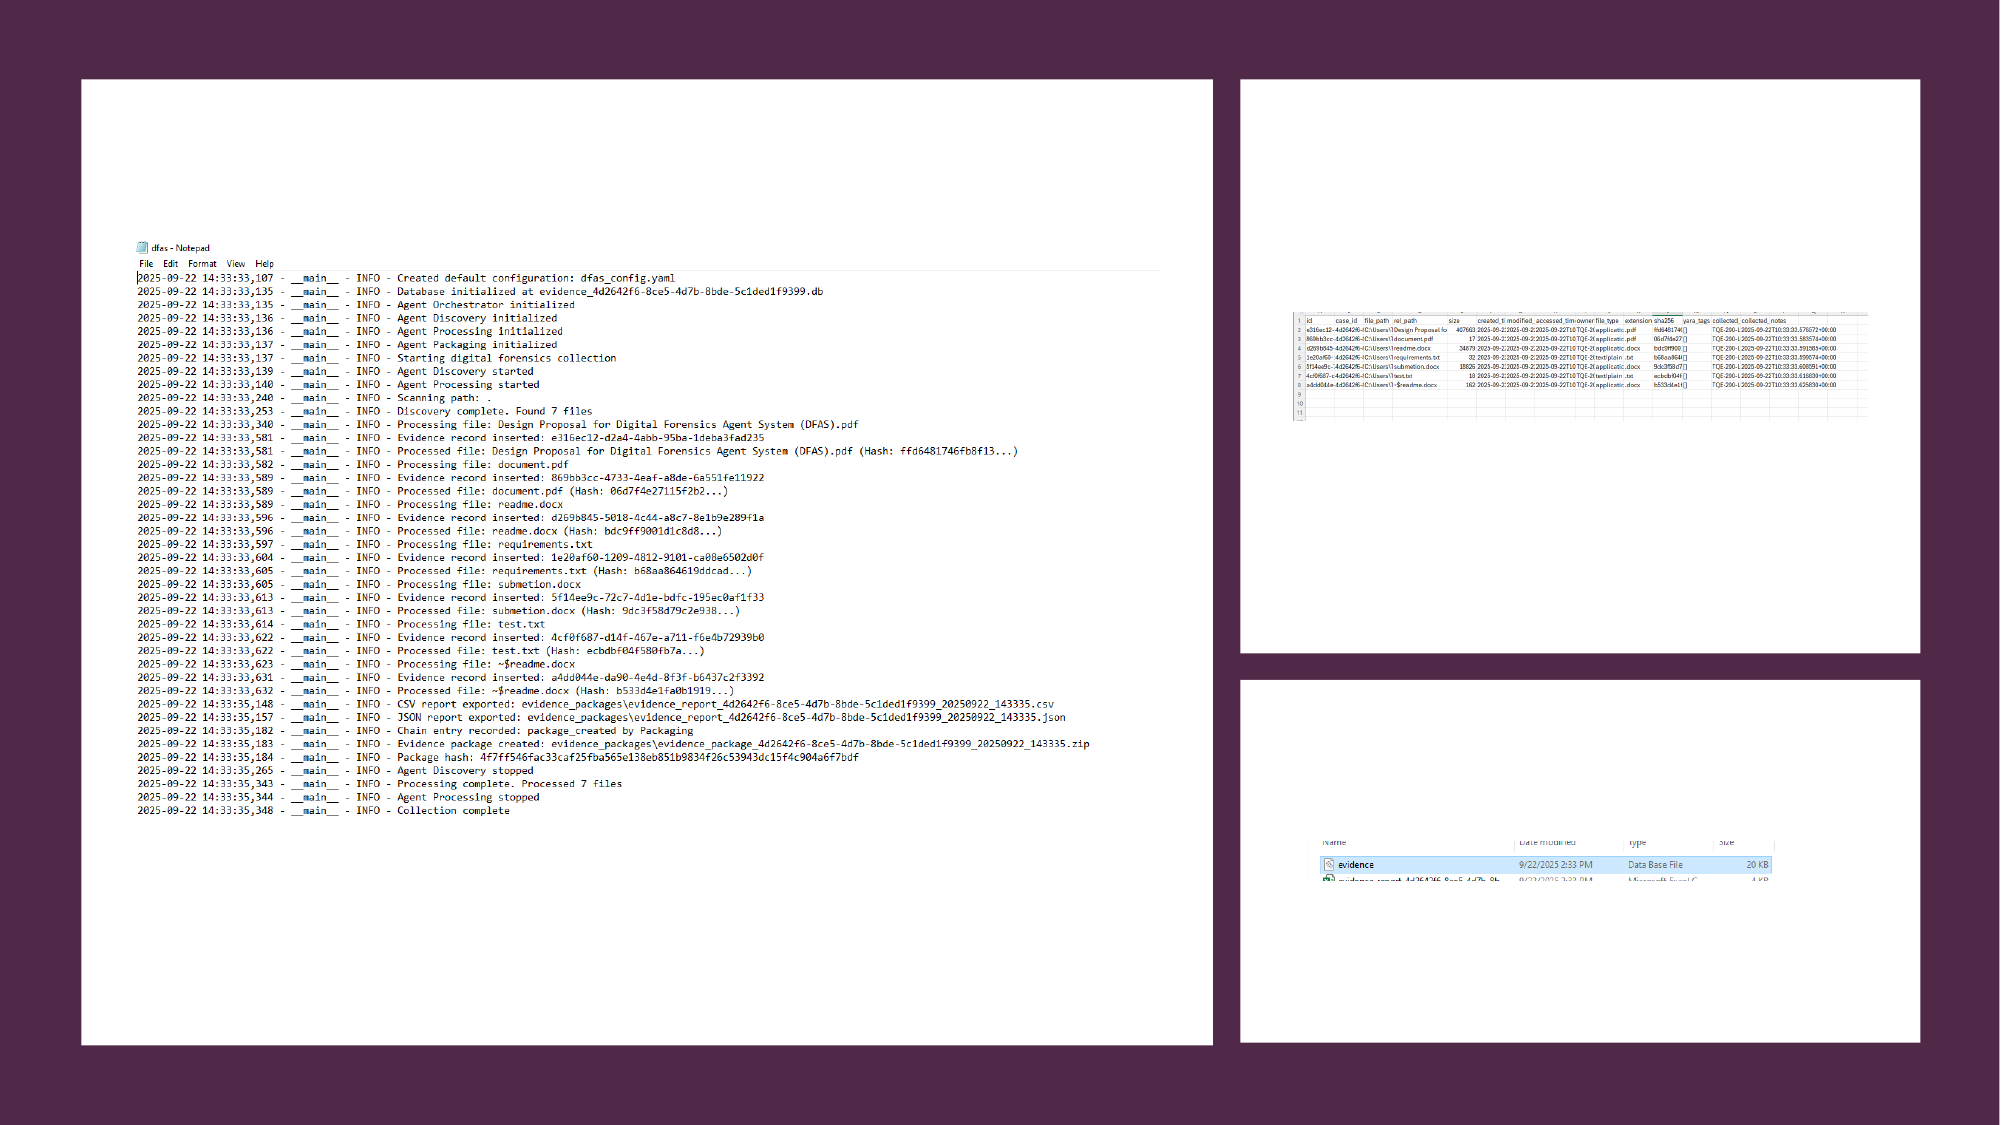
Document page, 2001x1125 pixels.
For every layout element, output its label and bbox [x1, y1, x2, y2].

text_box [79, 77, 1215, 1048]
text_box [1238, 77, 1923, 656]
list [1292, 841, 1868, 881]
text_box [1238, 678, 1923, 1045]
picture [133, 239, 1161, 886]
text_box [0, 0, 2000, 1125]
picture [1292, 312, 1868, 421]
